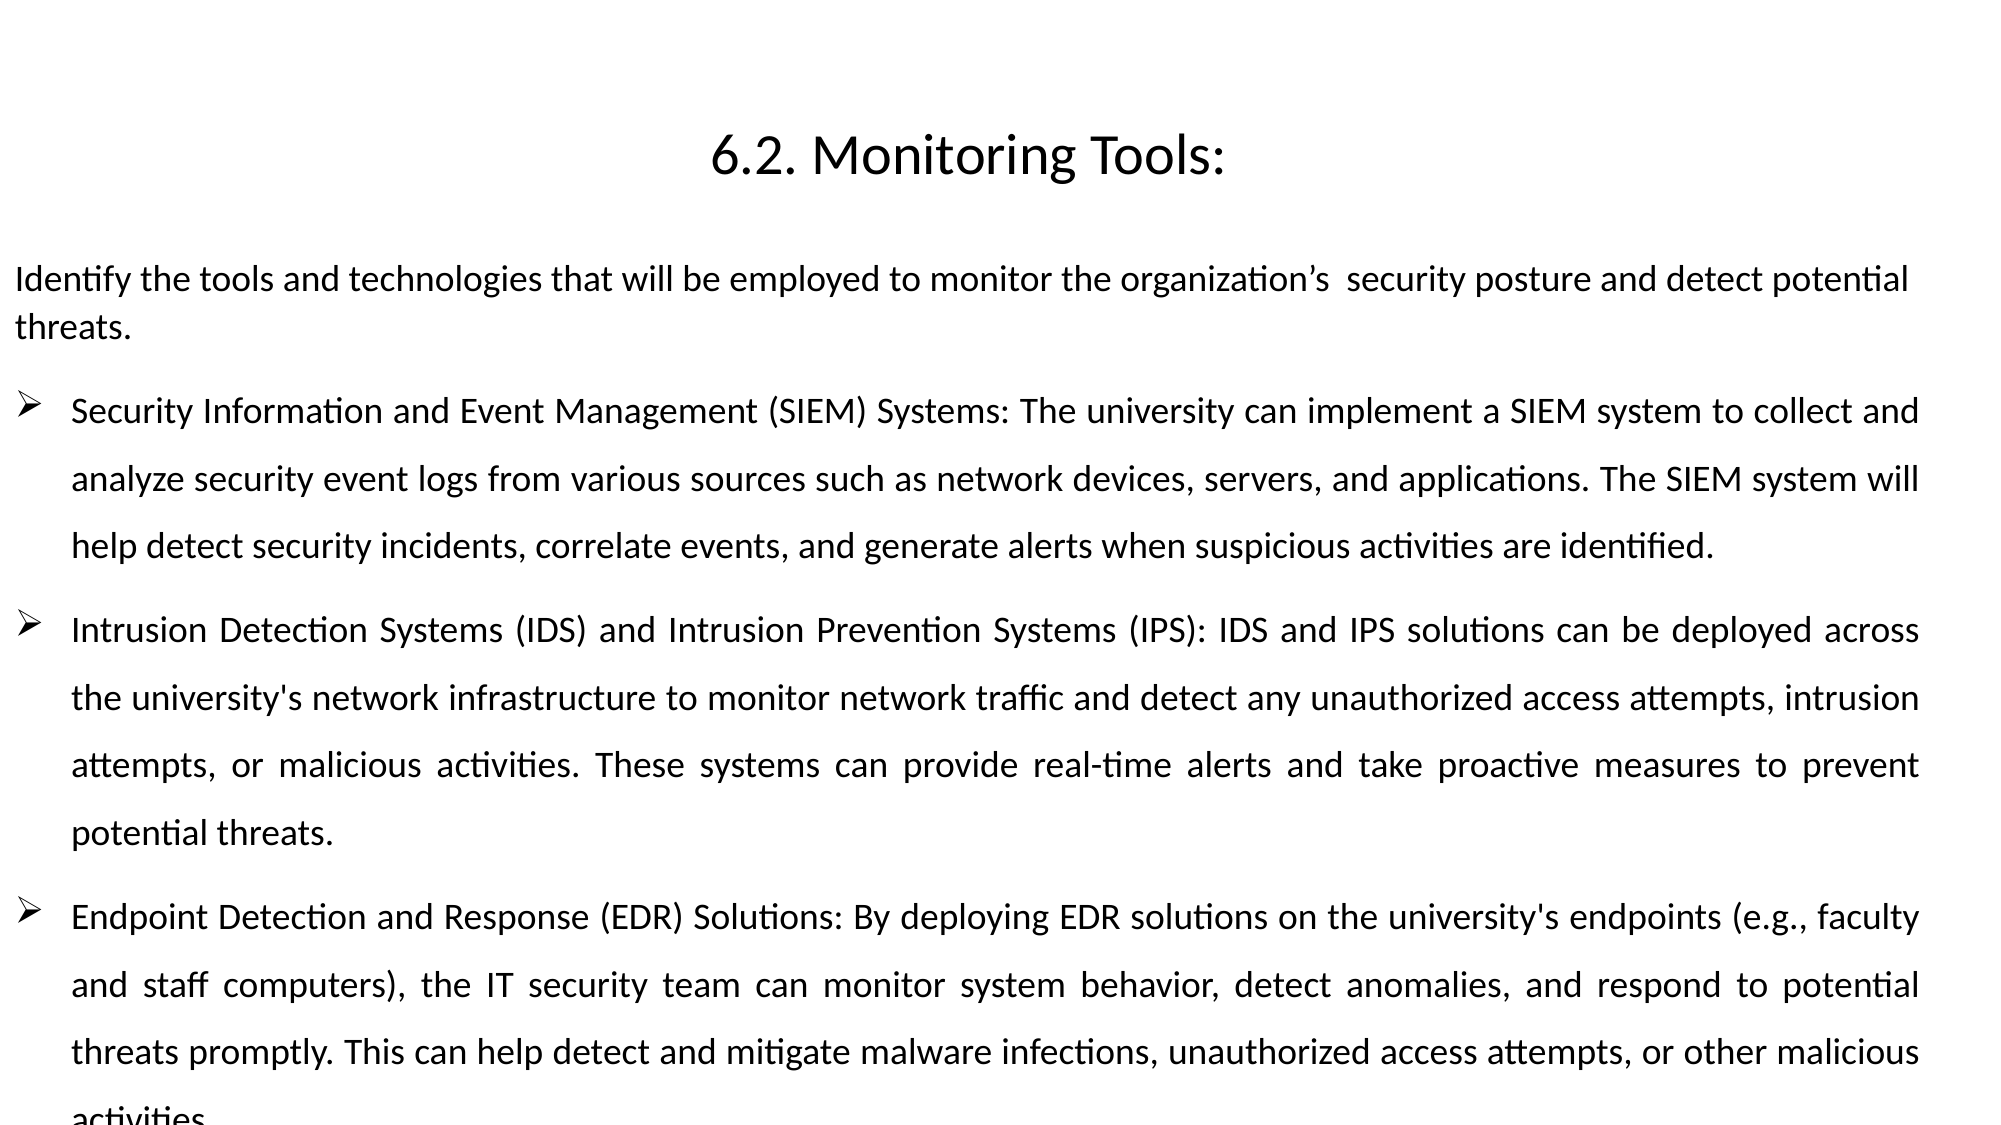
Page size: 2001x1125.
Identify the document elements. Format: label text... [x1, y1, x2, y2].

text_box 6.2. Monitoring Tools: Identify the tools and technologies that will be employed to monitor the organization’s security posture and detect potential threats. Security Information and Event Management (SIEM) Systems: The university can implement a SIEM system to collect and analyze security event logs from various sources such as network devices, servers, and applications. The SIEM system will help detect security incidents, correlate events, and generate alerts when suspicious activities are identified. Intrusion Detection Systems (IDS) and Intrusion Prevention Systems (IPS): IDS and IPS solutions can be deployed across the university's network infrastructure to monitor network traffic and detect any unauthorized access attempts, intrusion attempts, or malicious activities. These systems can provide real-time alerts and take proactive measures to prevent potential threats. Endpoint Detection and Response (EDR) Solutions: By deploying EDR solutions on the university's endpoints (e.g., faculty and staff computers), the IT security team can monitor system behavior, detect anomalies, and respond to potential threats promptly. This can help detect and mitigate malware infections, unauthorized access attempts, or other malicious activities. [0, 73, 1937, 1125]
